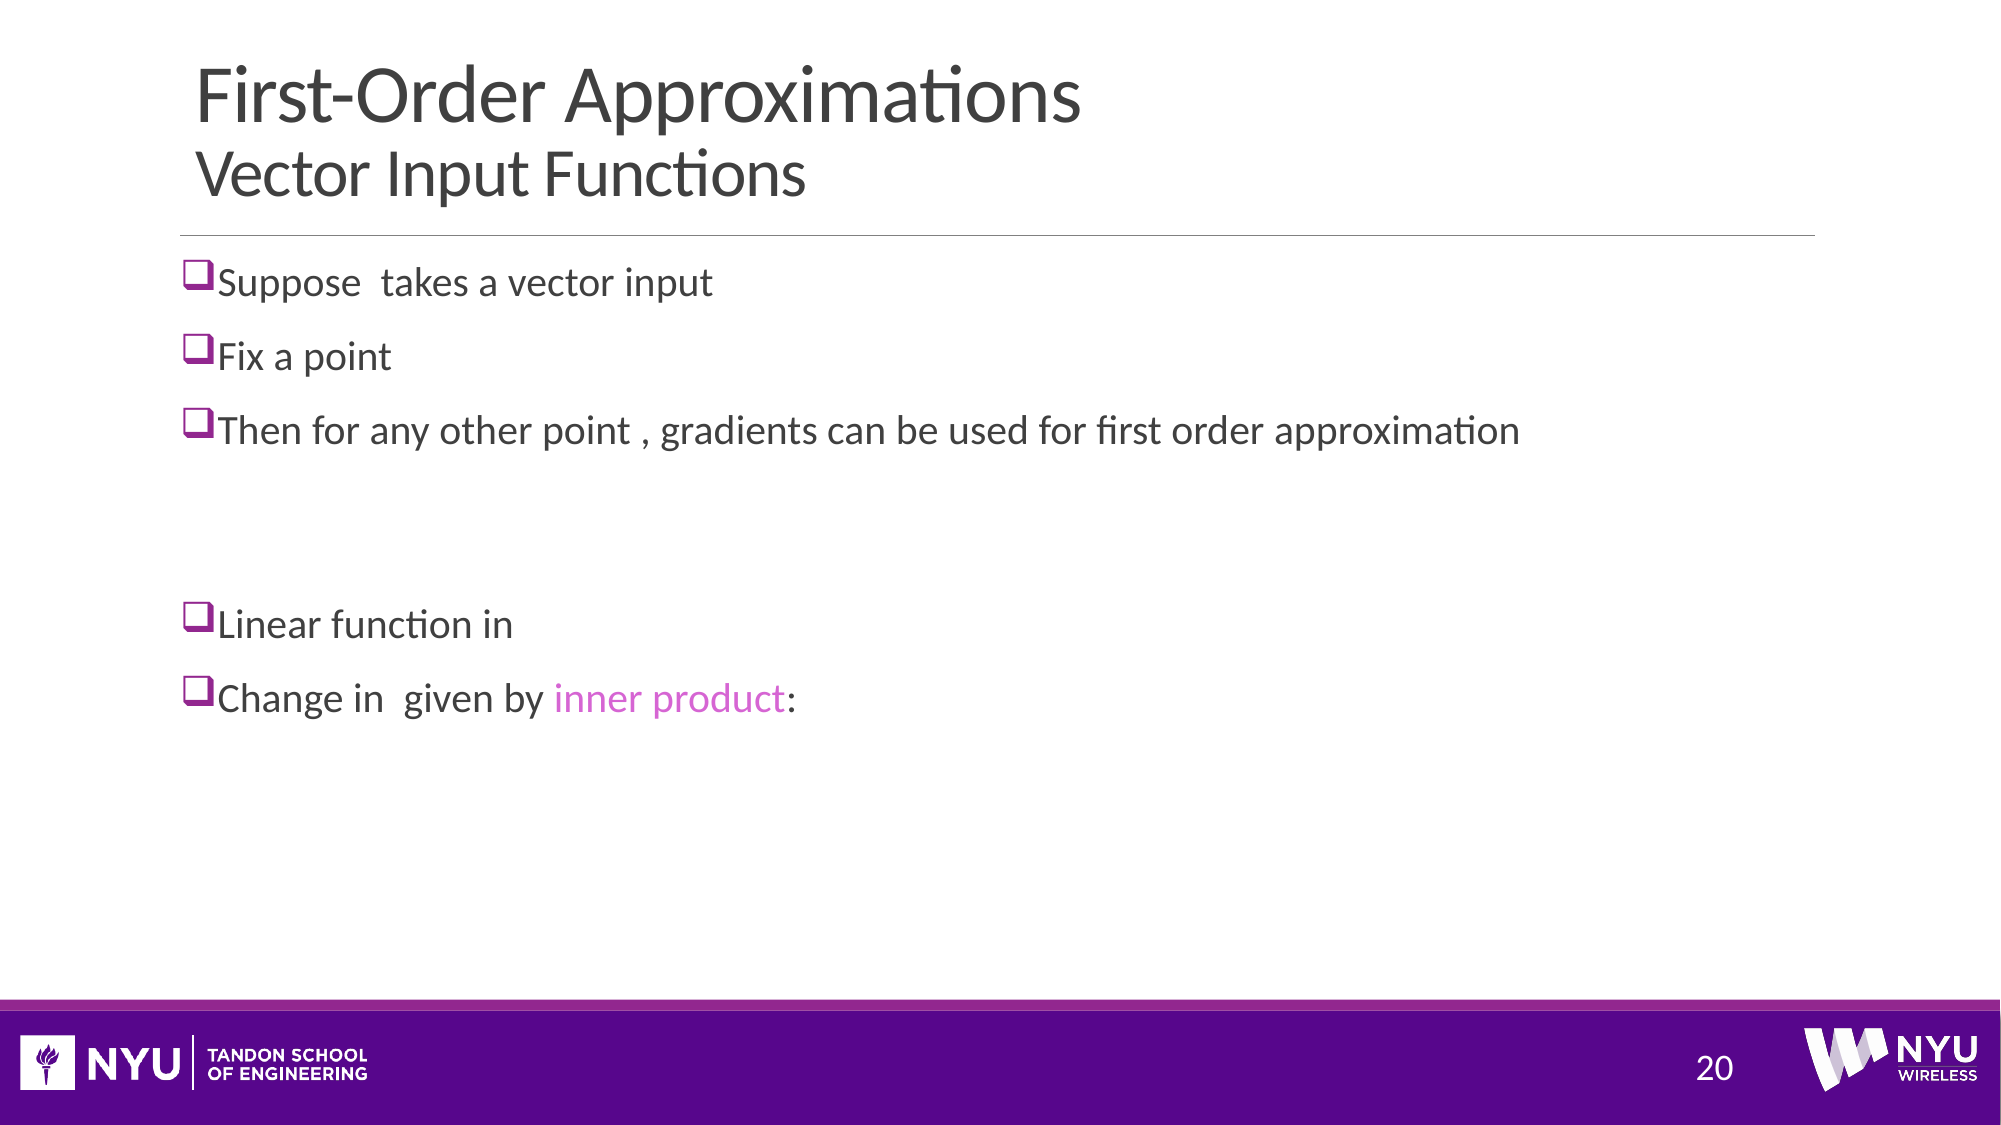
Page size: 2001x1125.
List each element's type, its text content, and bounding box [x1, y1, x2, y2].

title First-Order Approximations Vector Input Functions [180, 47, 1830, 218]
slide_number 20 [1533, 1035, 1749, 1096]
